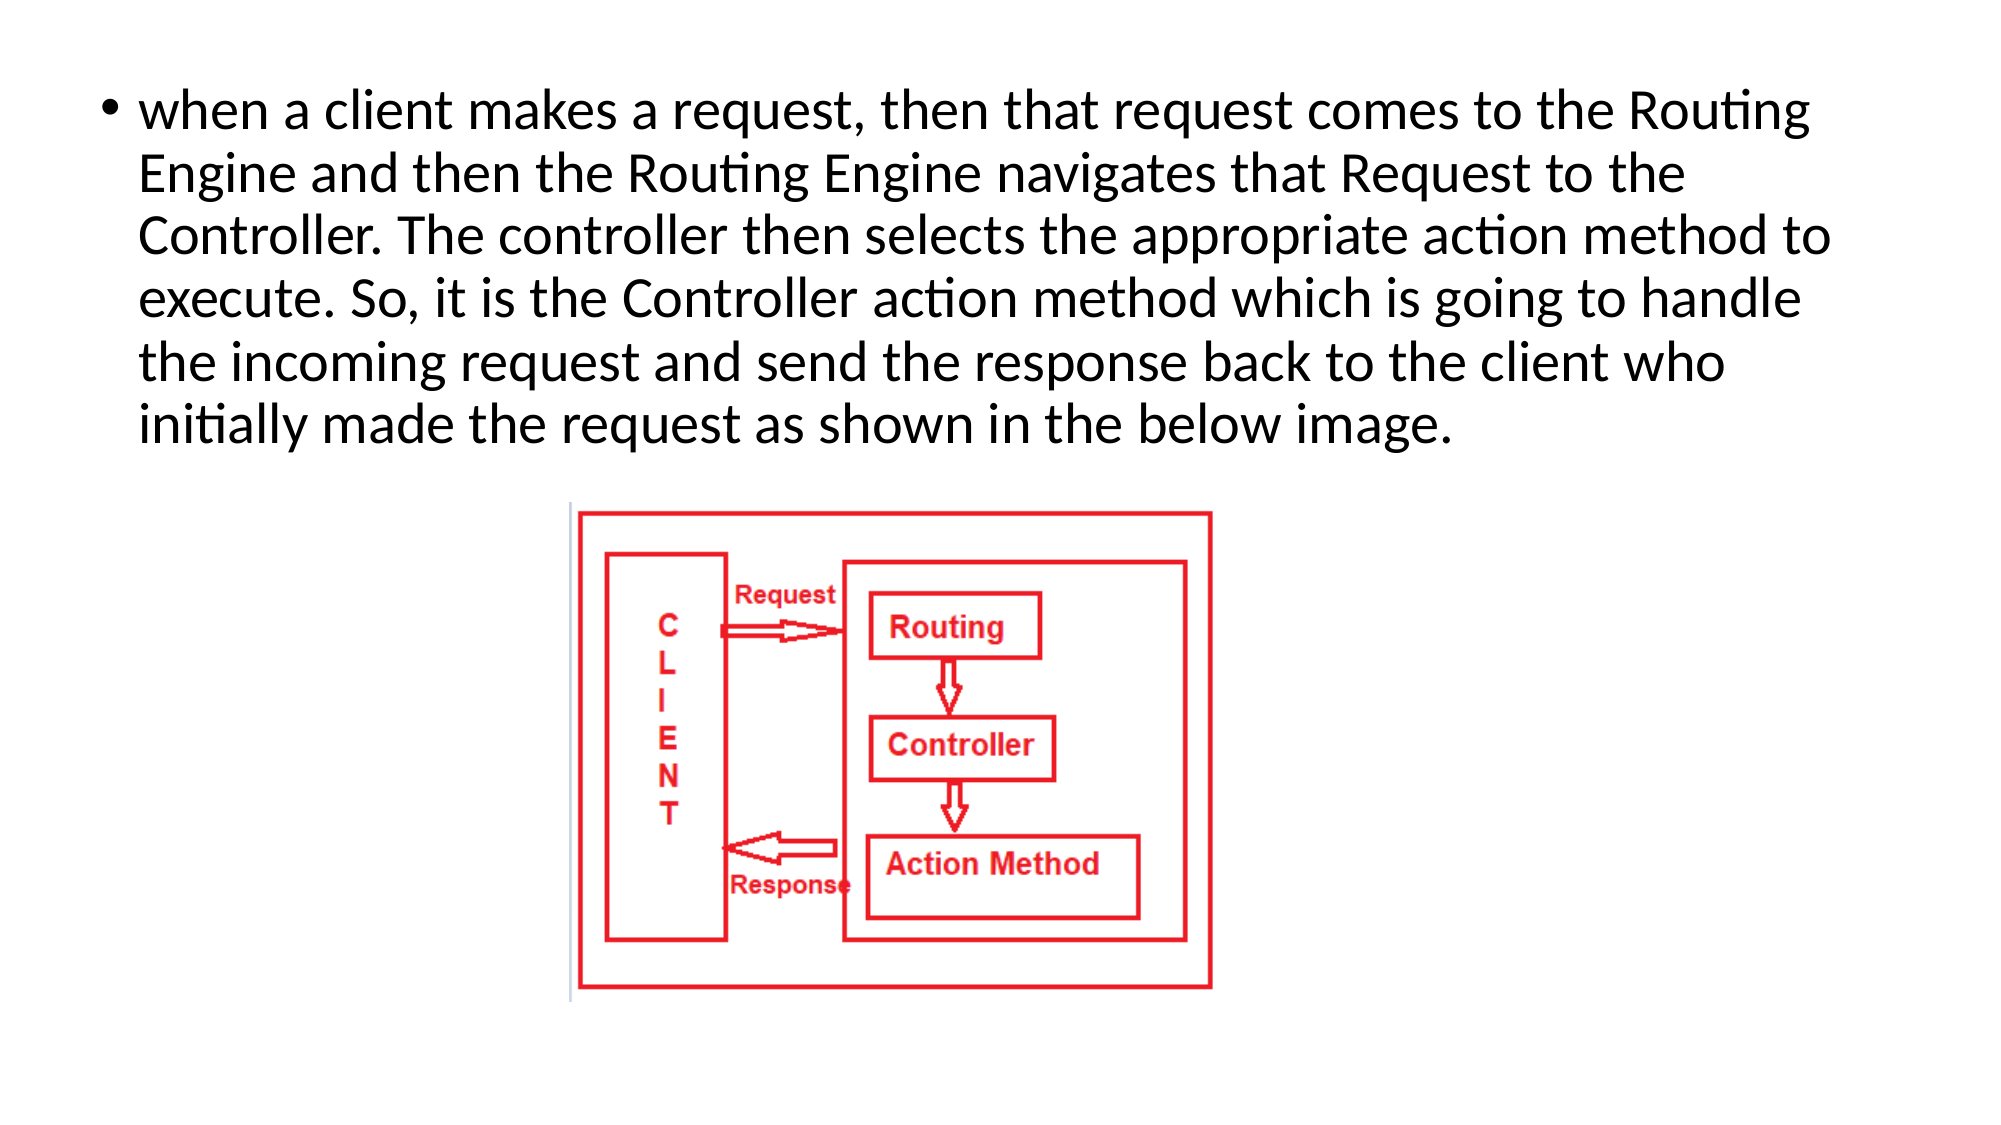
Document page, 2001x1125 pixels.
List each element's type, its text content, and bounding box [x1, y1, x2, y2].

picture [569, 502, 1227, 1002]
list when a client makes a request, then that request comes to the Routing Engine and then the Routing Engine navigates that Request to the Controller. The controller then selects the appropriate action method to execute. So, it is the Controller action method which is going to handle the incoming request and send the response back to the client who initially made the request as shown in the below image. [85, 71, 1863, 1014]
